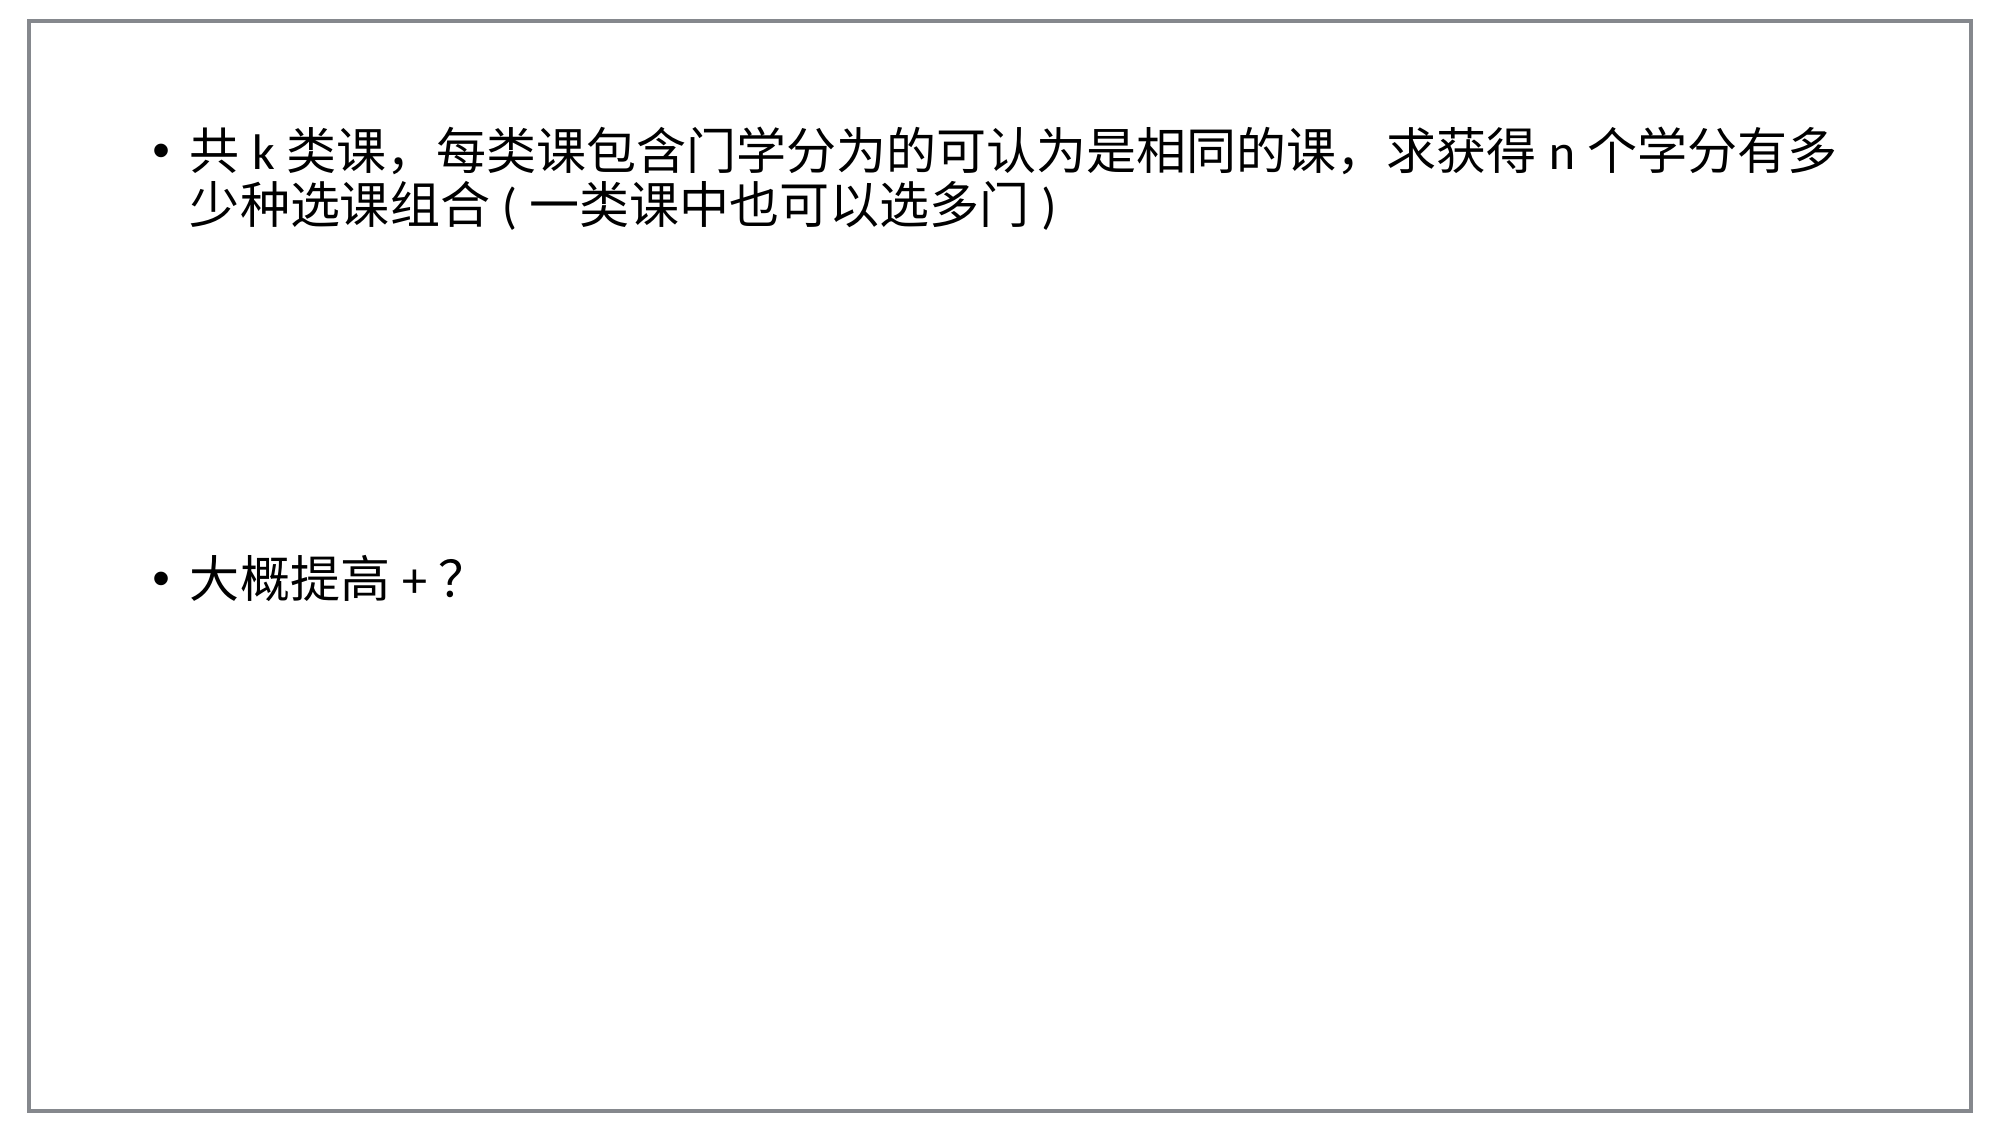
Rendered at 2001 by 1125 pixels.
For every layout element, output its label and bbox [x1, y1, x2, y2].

text_box [29, 20, 1971, 1111]
